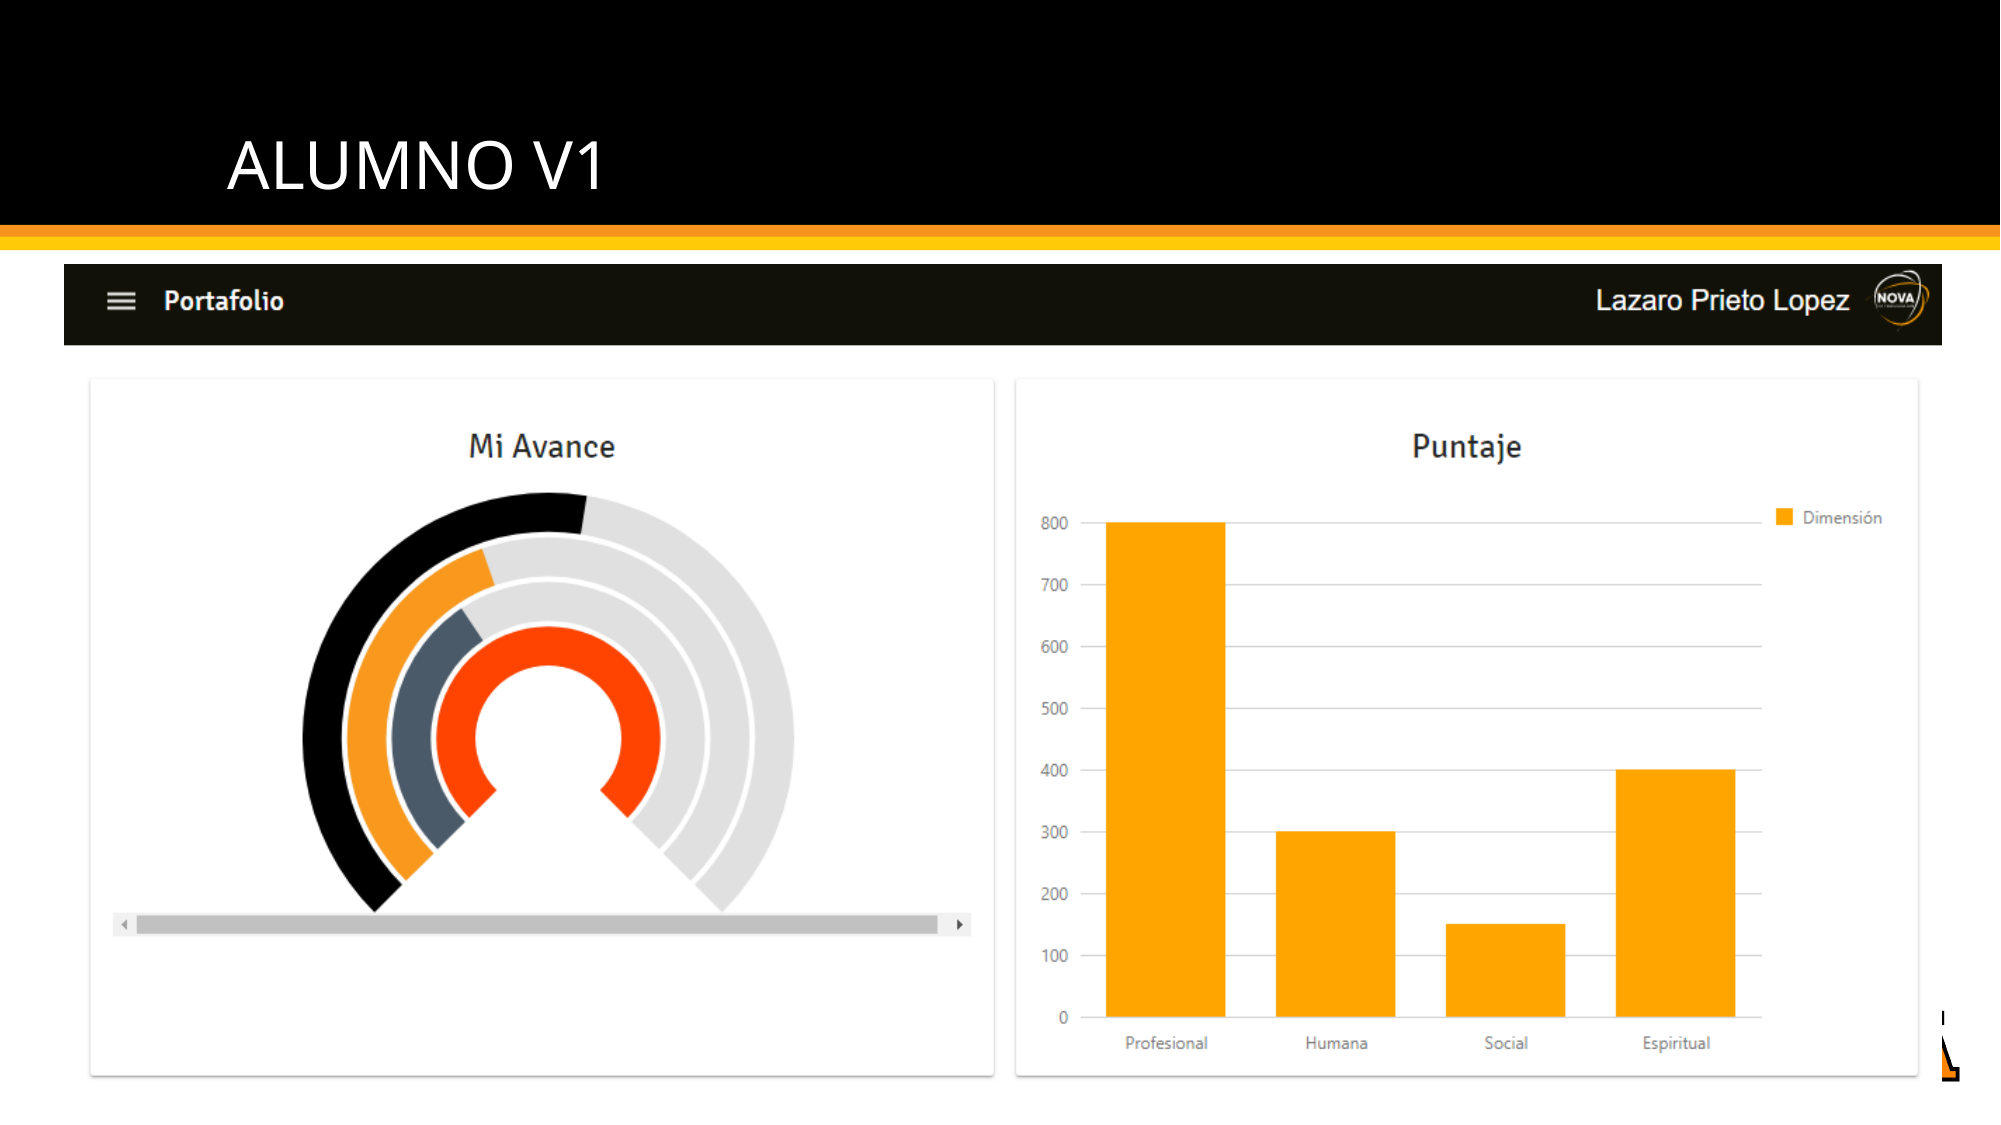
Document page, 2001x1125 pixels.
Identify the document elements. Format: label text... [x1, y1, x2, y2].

picture [64, 264, 1962, 1125]
title ALUMNO V1 [212, 41, 1788, 212]
